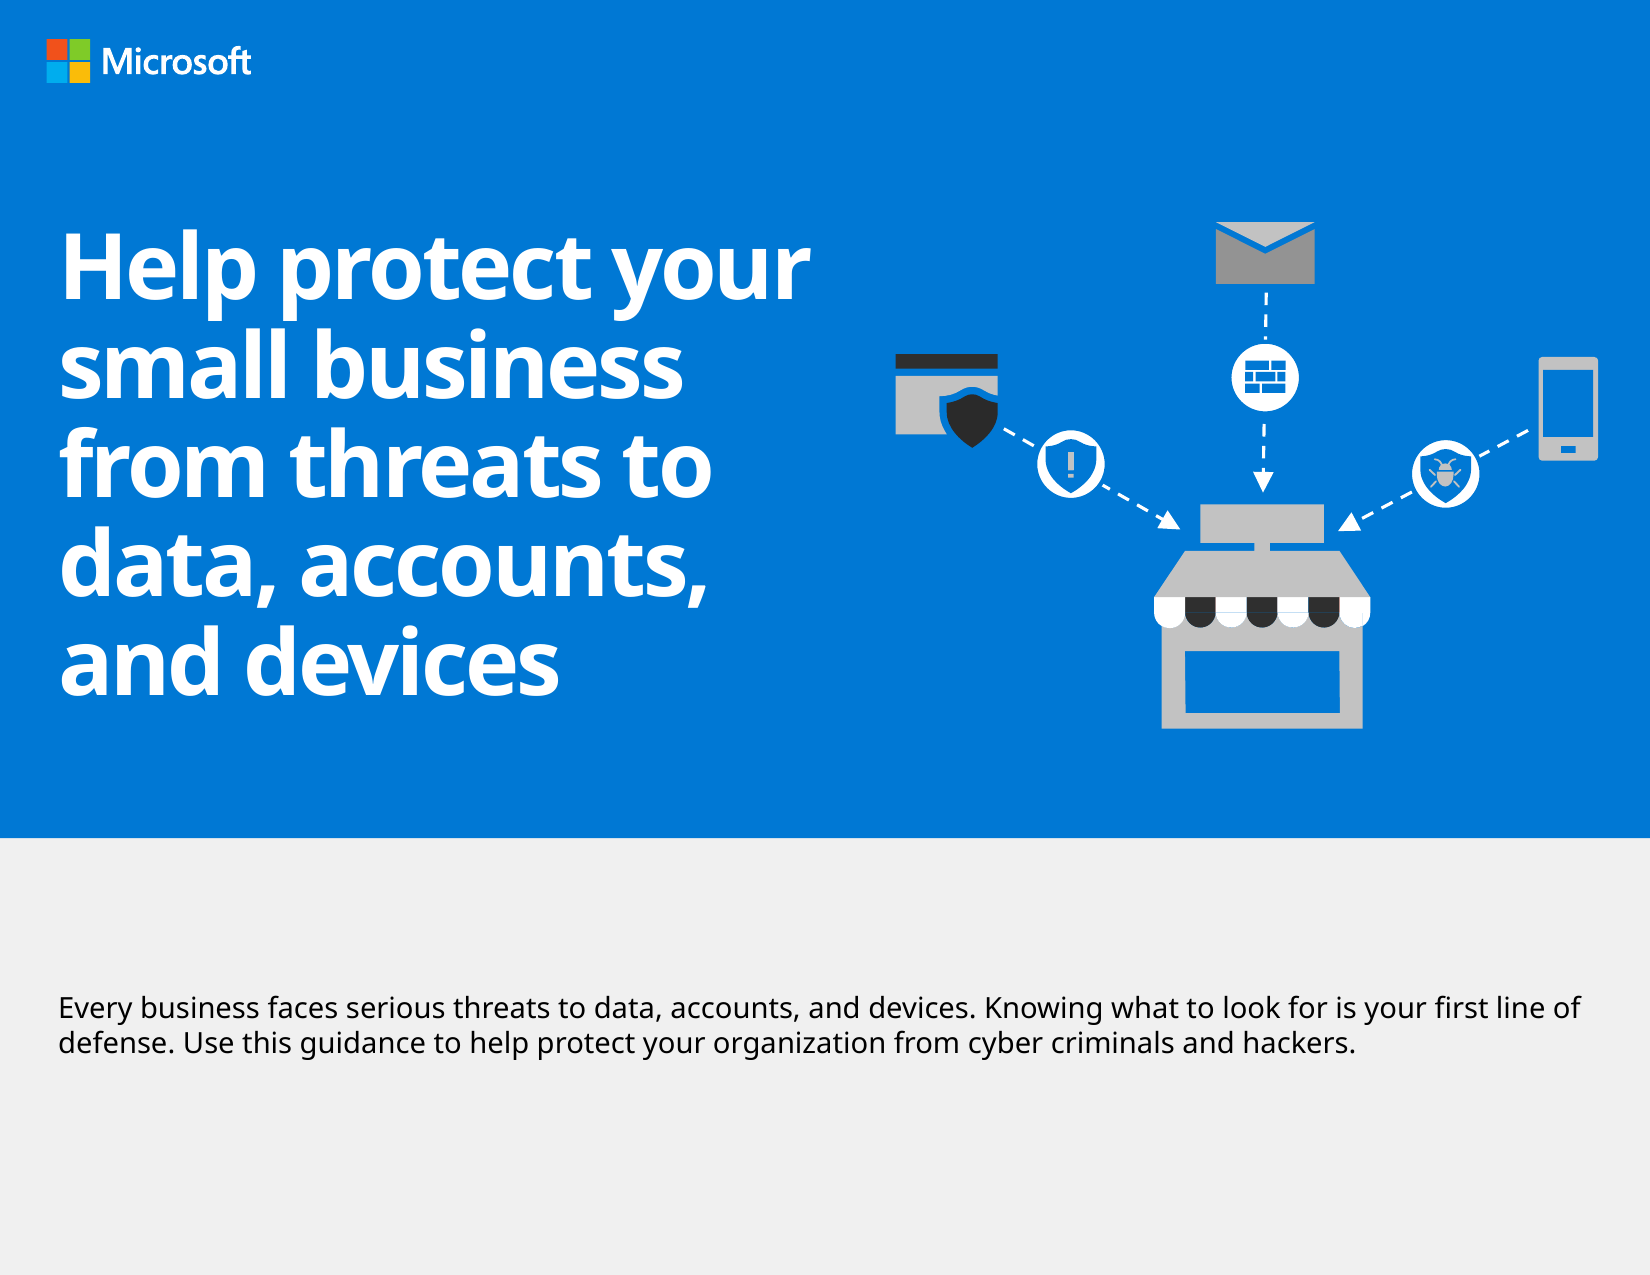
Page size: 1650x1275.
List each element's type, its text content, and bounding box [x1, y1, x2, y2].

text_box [1407, 435, 1484, 512]
text_box [583, 222, 1559, 719]
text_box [1227, 339, 1304, 416]
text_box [1262, 416, 1267, 493]
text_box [1154, 504, 1371, 729]
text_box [1215, 222, 1315, 284]
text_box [1262, 292, 1267, 339]
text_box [895, 354, 998, 448]
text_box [1337, 430, 1529, 532]
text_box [1033, 426, 1109, 503]
text_box Every business faces serious threats to data, accounts, and devices. Knowing what to look for is your first line of defense. Use this guidance to help protect your organization from cyber criminals and hackers. [43, 981, 1598, 1067]
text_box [1538, 356, 1599, 461]
text_box [0, 551, 1650, 839]
title Help protect your small business from threats to data, accounts, and devices [43, 181, 888, 724]
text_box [1003, 428, 1181, 530]
